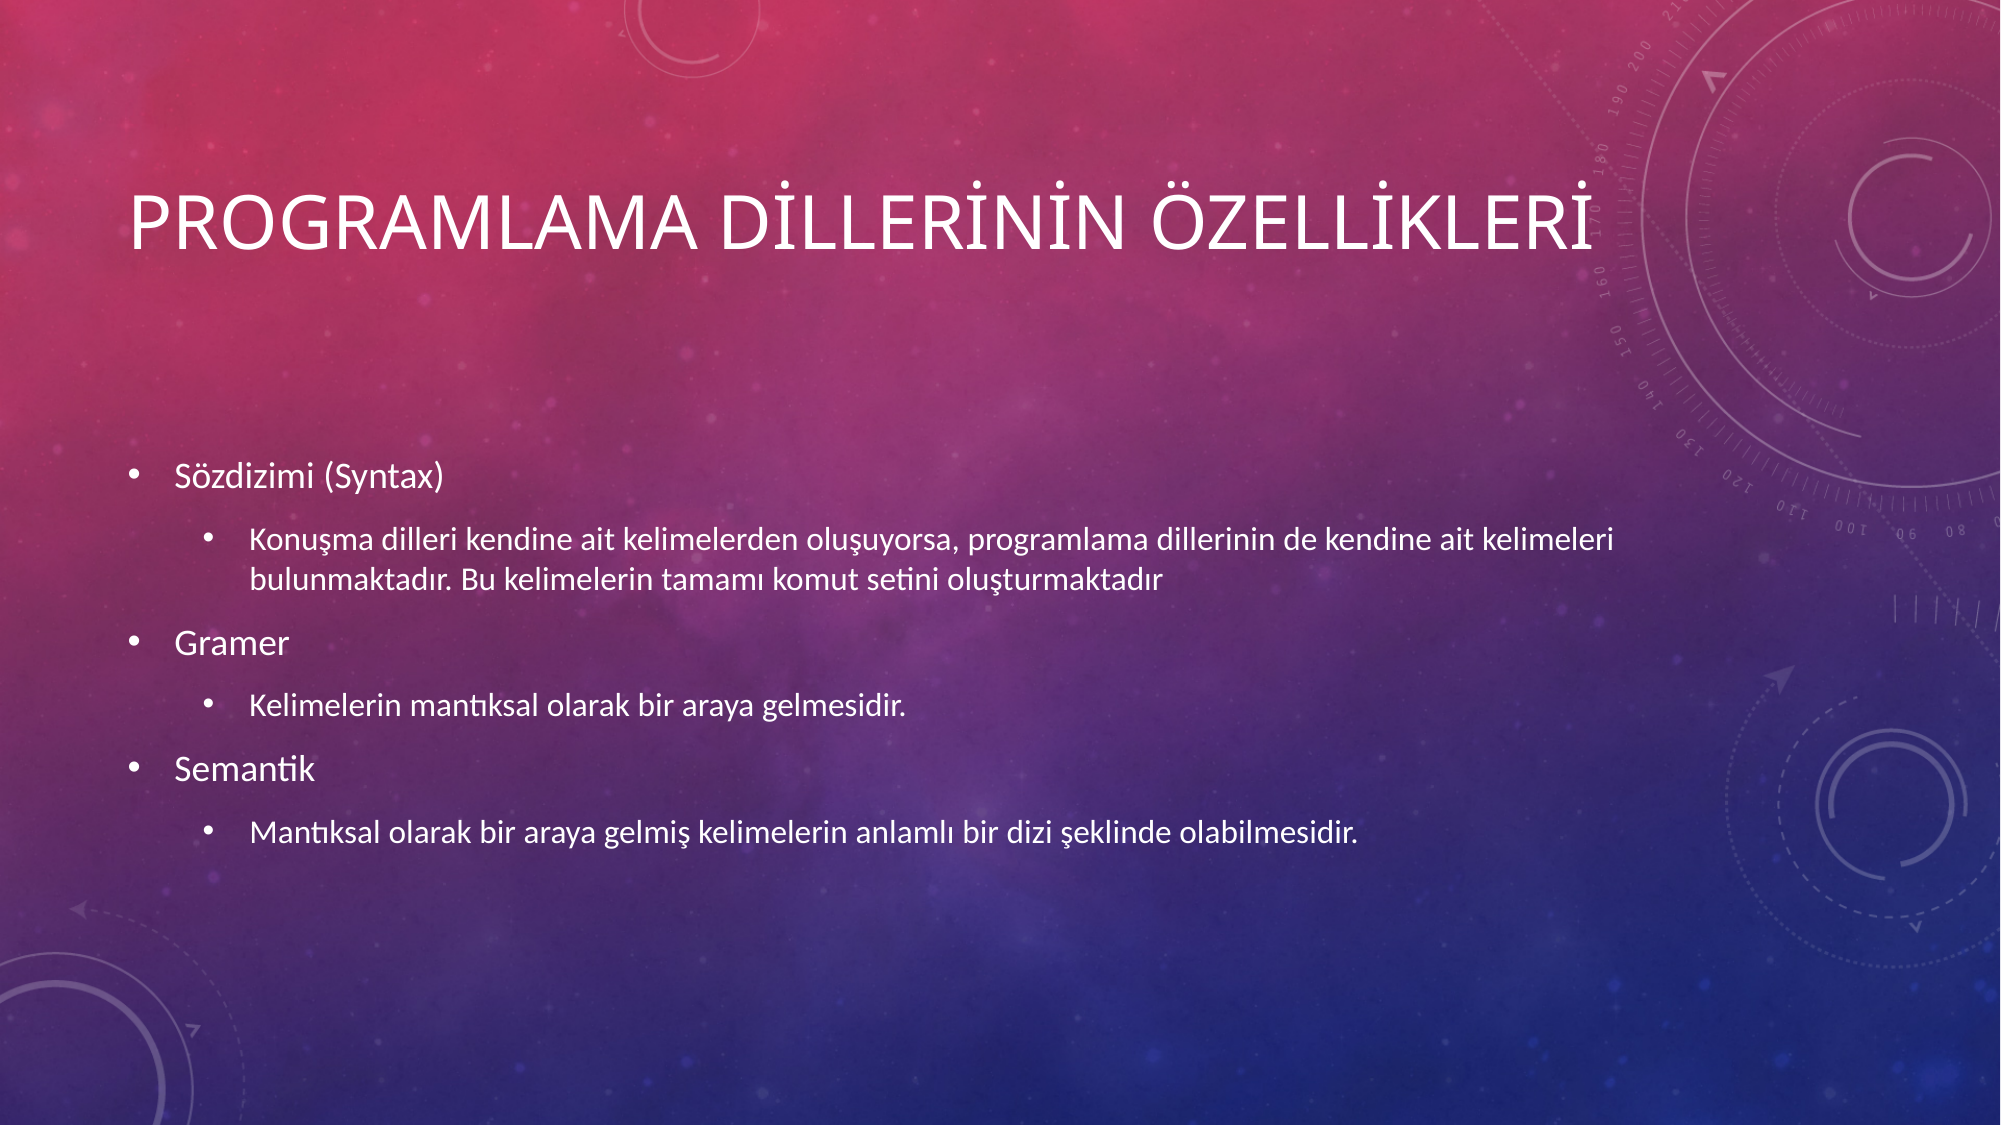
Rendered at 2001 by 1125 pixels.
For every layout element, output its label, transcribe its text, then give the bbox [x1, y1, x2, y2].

list Sözdizimi (Syntax) Konuşma dilleri kendine ait kelimelerden oluşuyorsa, programlama dillerinin de kendine ait kelimeleri bulunmaktadır. Bu kelimelerin tamamı komut setini oluşturmaktadır Gramer Kelimelerin mantıksal olarak bir araya gelmesidir. Semantik Mantıksal olarak bir araya gelmiş kelimelerin anlamlı bir dizi şeklinde olabilmesidir. [112, 351, 1775, 950]
picture [0, 0, 2001, 1125]
title Programlama Dillerinin Özellikleri [112, 99, 1775, 339]
